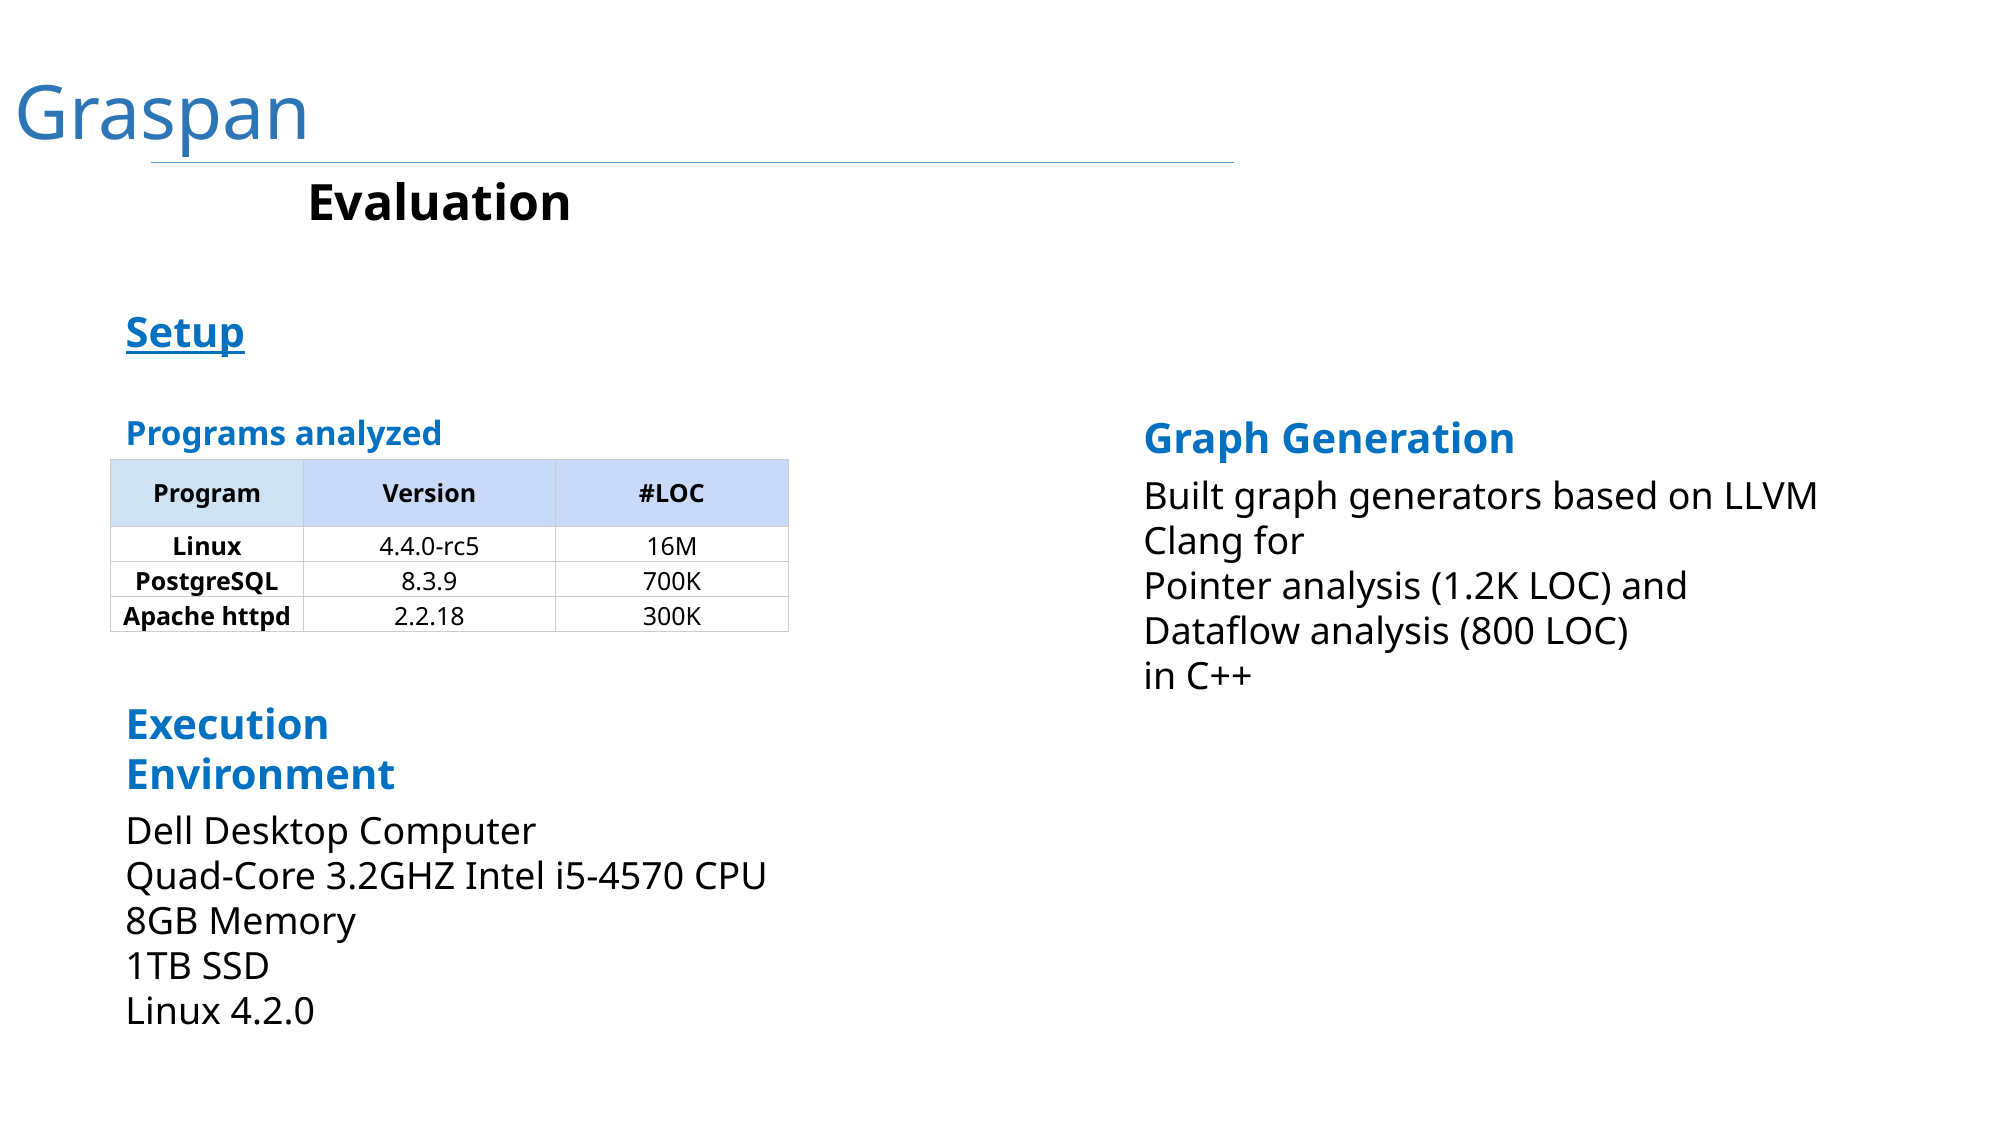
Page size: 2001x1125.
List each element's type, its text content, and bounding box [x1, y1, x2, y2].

text_box Evaluation [292, 162, 1289, 238]
table_header #LOC [556, 460, 788, 526]
table_cell 8.3.9 [304, 562, 555, 596]
text_box Dell Desktop Computer Quad-Core 3.2GHZ Intel i5-4570 CPU 8GB Memory 1TB SSD Linux 4.2.0 [110, 799, 878, 1125]
text_box Graspan [0, 56, 997, 162]
text_box Execution Environment [110, 690, 534, 799]
table_cell 2.2.18 [304, 597, 555, 631]
table_header Version [304, 460, 555, 526]
table_cell 4.4.0-rc5 [304, 527, 555, 561]
text_box Setup [110, 298, 499, 364]
table_cell PostgreSQL [111, 562, 303, 596]
text_box Graph Generation [1128, 404, 2000, 470]
table_header Program [111, 460, 303, 526]
table_cell 300K [556, 597, 788, 631]
table_cell 16M [556, 527, 788, 561]
text_box Built graph generators based on LLVM Clang for Pointer analysis (1.2K LOC) and Dataflow analysis (800 LOC) in C++ [1128, 464, 1895, 705]
table_cell Linux [111, 527, 303, 561]
table_cell Apache httpd [111, 597, 303, 631]
text_box Programs analyzed [110, 404, 1111, 460]
table_cell 700K [556, 562, 788, 596]
